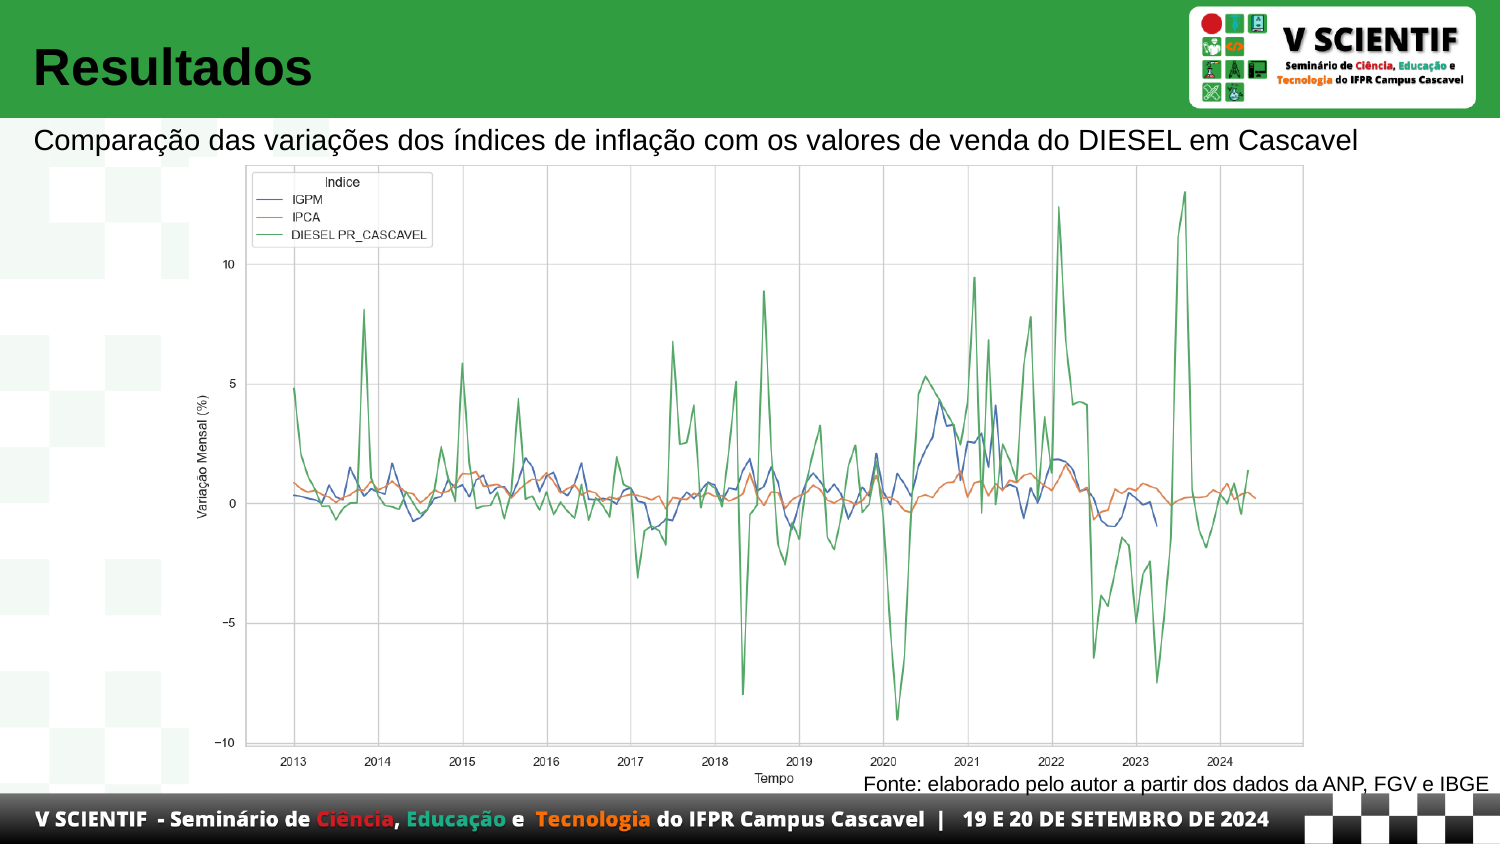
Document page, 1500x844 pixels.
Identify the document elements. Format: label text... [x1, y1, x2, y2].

picture [0, 0, 1500, 844]
list Comparação das variações dos índices de inflação com os valores de venda do DIESEL em Cascavel [18, 106, 1439, 163]
title Resultados [18, 18, 1166, 106]
text_box Fonte: elaborado pelo autor a partir dos dados da ANP, FGV e IBGE [827, 755, 1500, 844]
